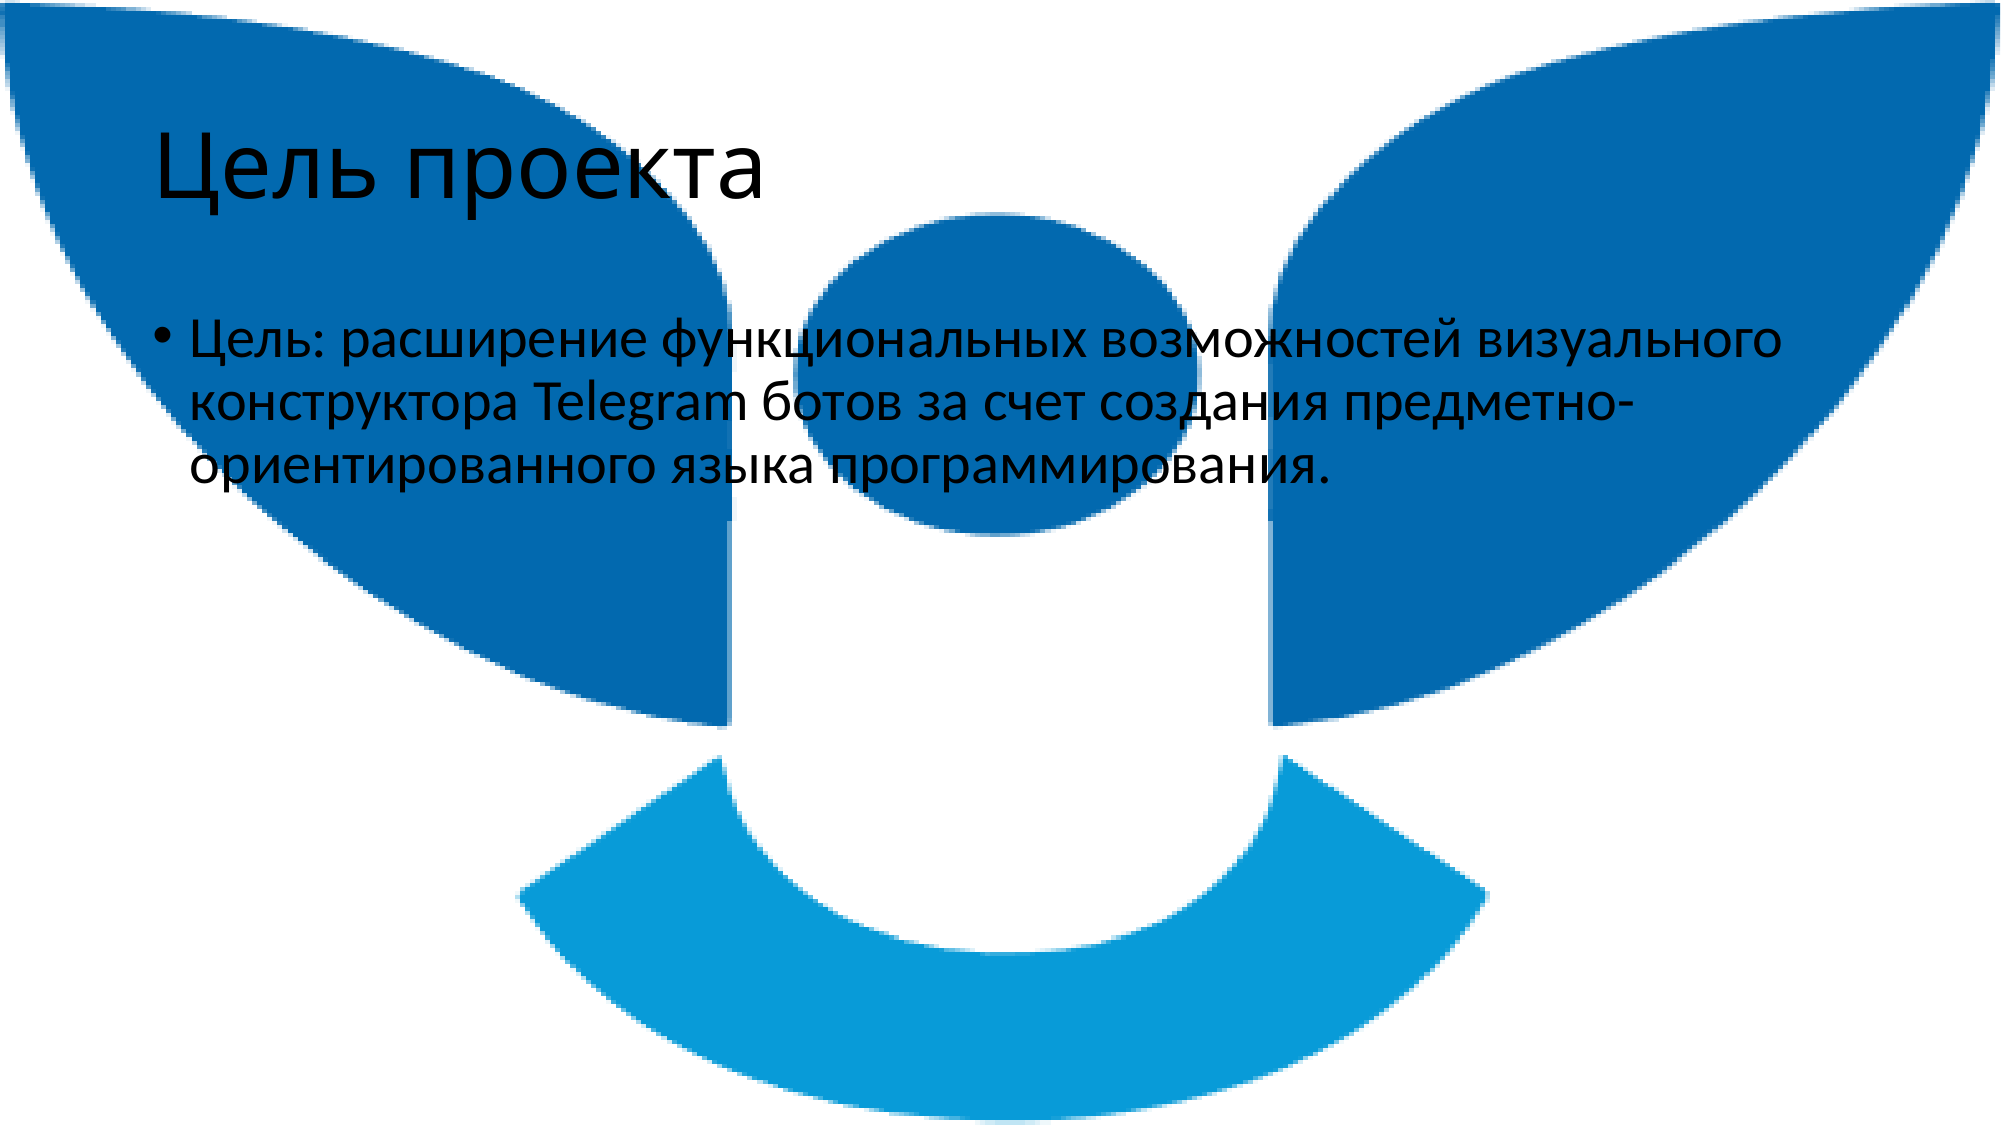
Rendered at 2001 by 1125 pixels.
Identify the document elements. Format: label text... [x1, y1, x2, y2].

title Цель проекта [137, 59, 1863, 278]
picture [0, 0, 2001, 1125]
list Цель: расширение функциональных возможностей визуального конструктора Telegram ботов за счет создания предметно-ориентированного языка программирования. [137, 299, 1863, 1014]
